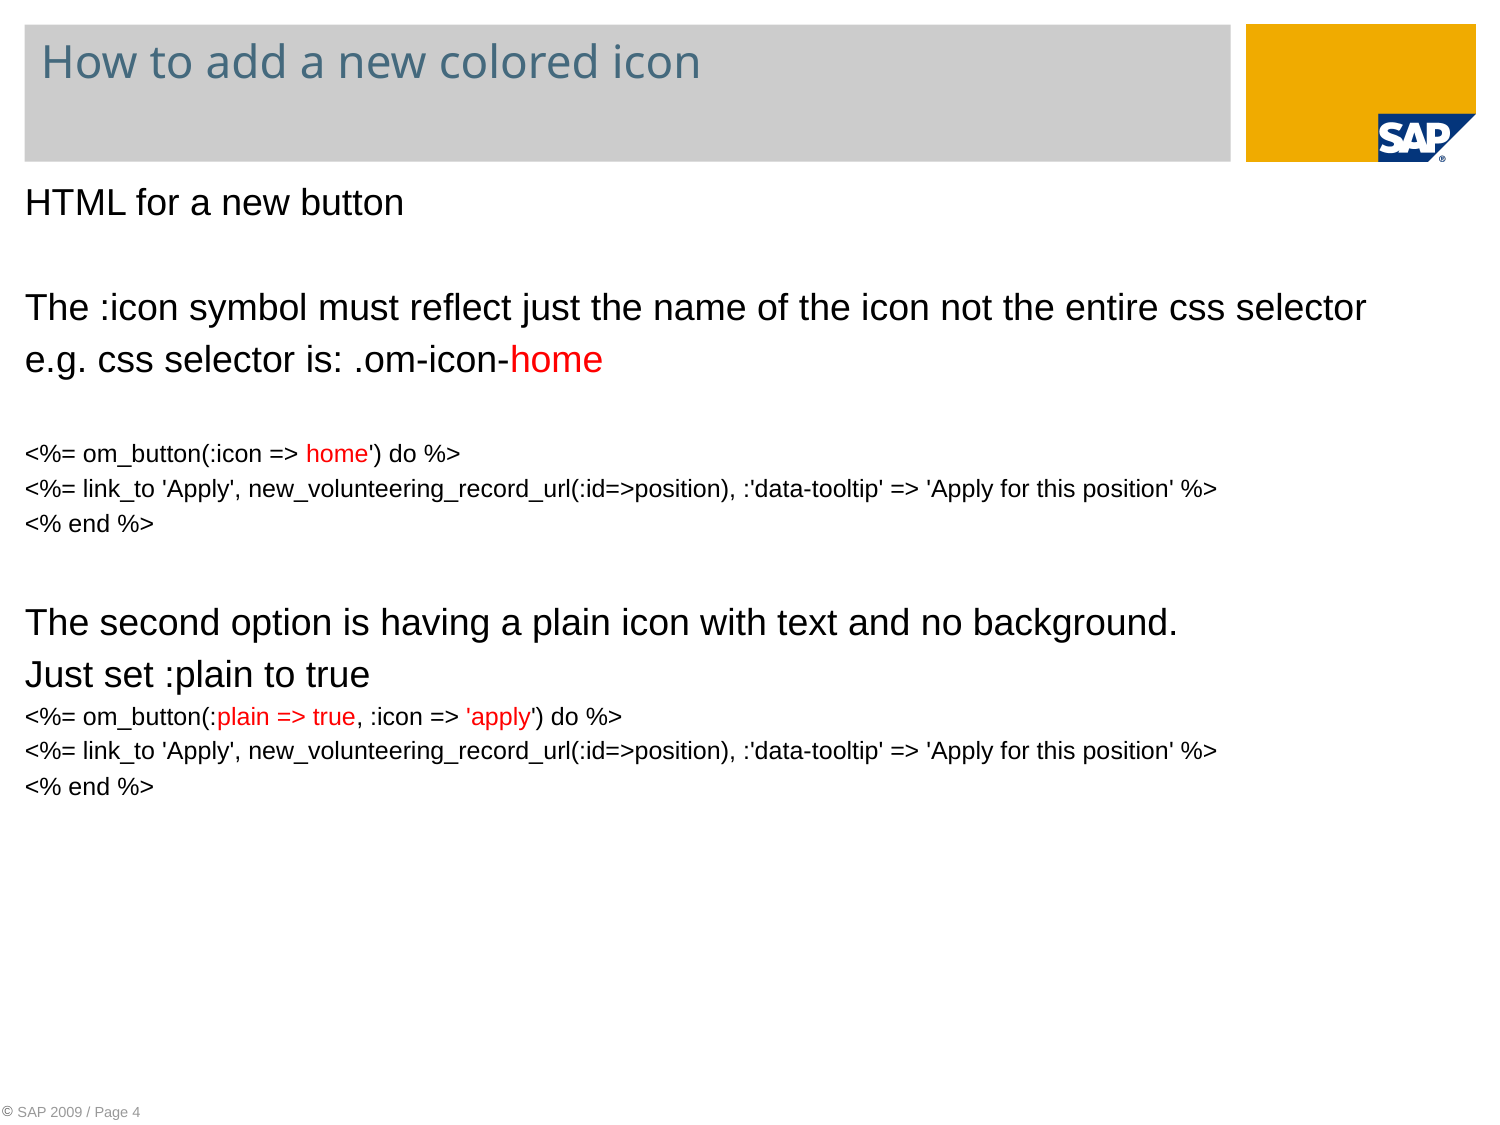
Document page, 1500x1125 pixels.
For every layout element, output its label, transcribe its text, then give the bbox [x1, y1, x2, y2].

title How to add a new colored icon [40, 33, 1216, 151]
picture [1246, 24, 1476, 162]
list HTML for a new button The :icon symbol must reflect just the name of the icon not the entire css selector e.g. css selector is: .om-icon-home <%= om_button(:icon => home') do %> <%= link_to 'Apply', new_volunteering_record_url(:id=>position), :'data-tooltip' => 'Apply for this position' %> <% end %> The second option is having a plain icon with text and no background. Just set :plain to true <%= om_button(:plain => true, :icon => 'apply') do %> <%= link_to 'Apply', new_volunteering_record_url(:id=>position), :'data-tooltip' => 'Apply for this position' %> <% end %> [24, 177, 1476, 1100]
